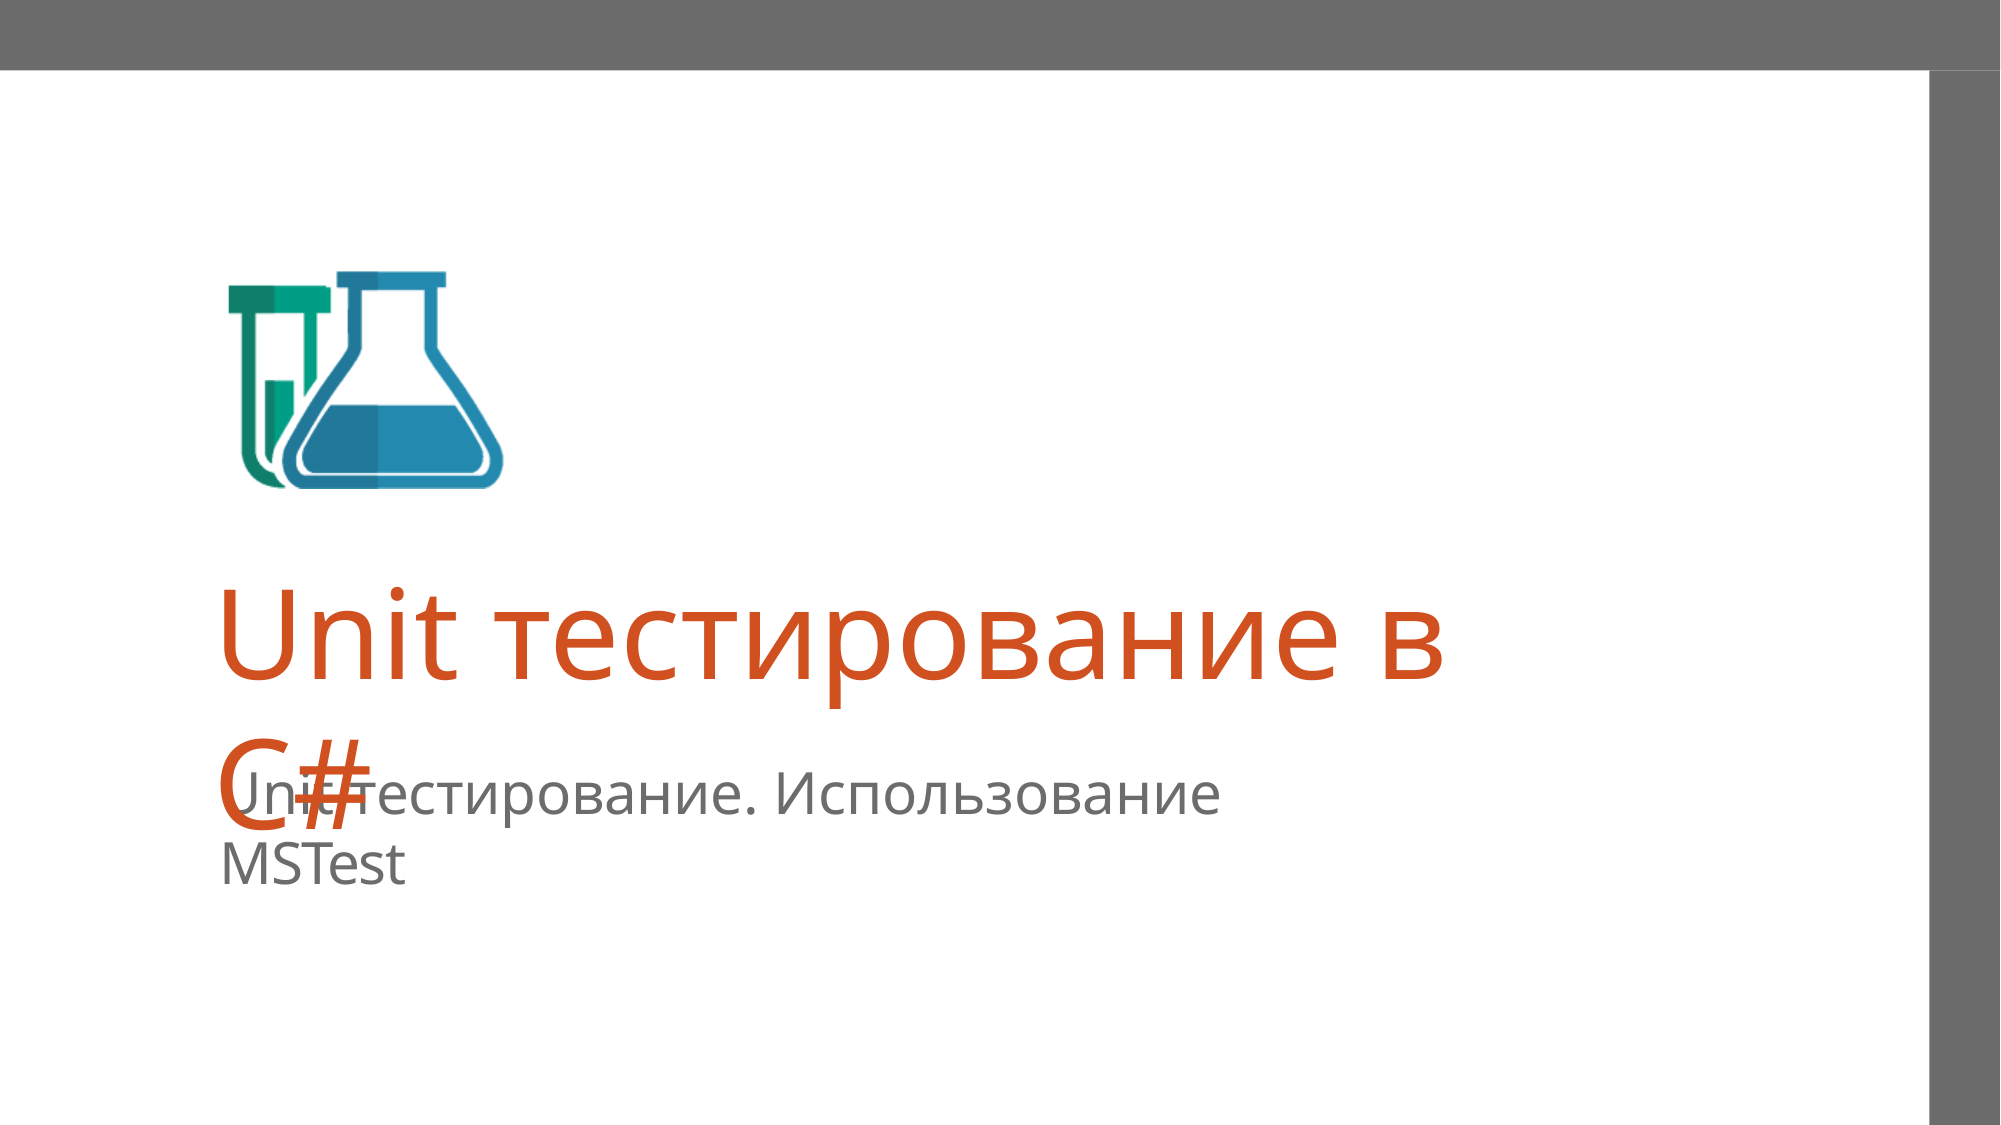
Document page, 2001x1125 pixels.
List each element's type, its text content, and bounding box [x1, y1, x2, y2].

text_box Unit тестирование в C# [211, 552, 1480, 855]
text_box [228, 243, 545, 489]
text_box Unit тестирование. Использование MSTest [217, 855, 1291, 896]
